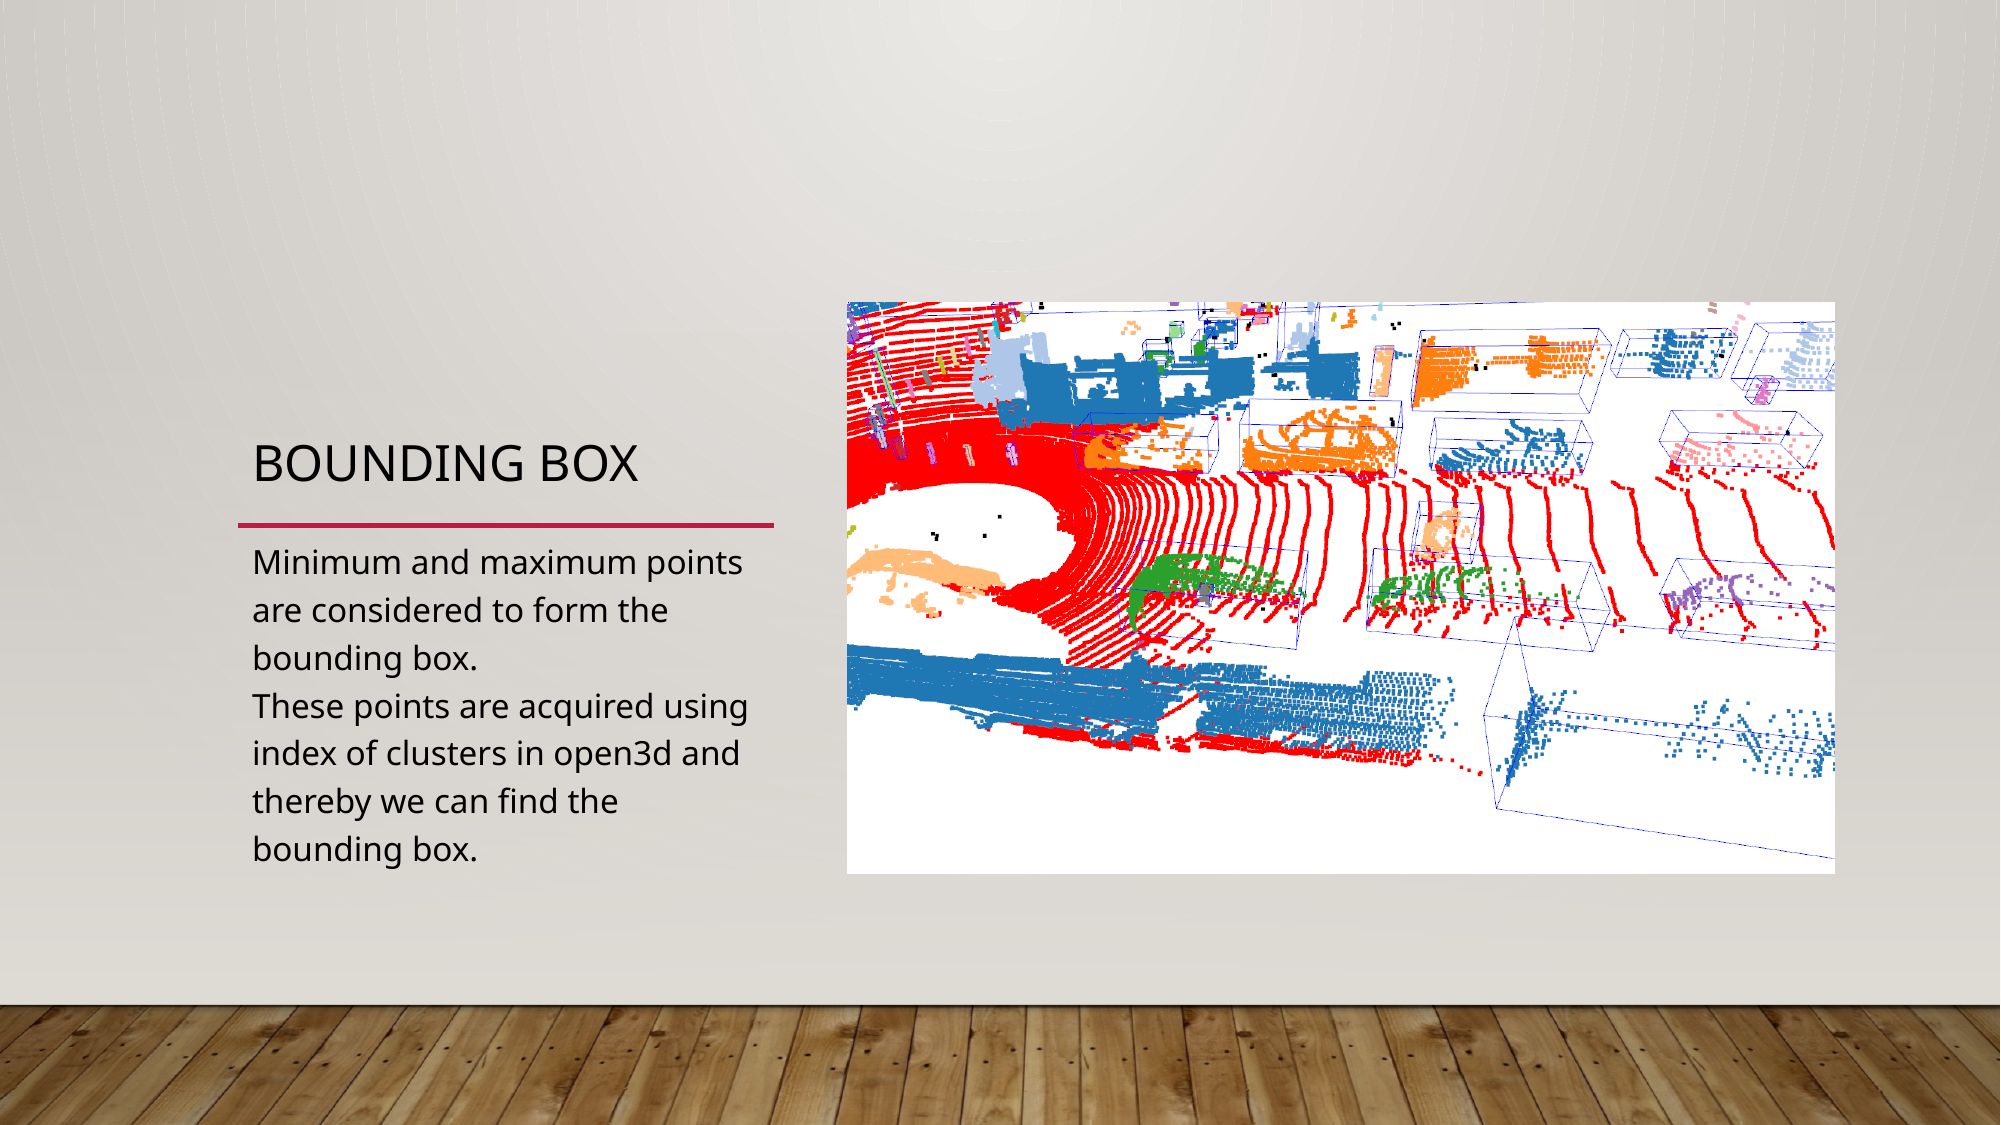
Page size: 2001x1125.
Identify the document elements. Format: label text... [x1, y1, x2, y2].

title BOUNDING BOX [236, 131, 774, 500]
list Minimum and maximum points are considered to form the bounding box. These points are acquired using index of clusters in open3d and thereby we can find the bounding box. [236, 525, 775, 895]
picture [0, 1005, 2000, 1125]
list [847, 302, 1835, 875]
